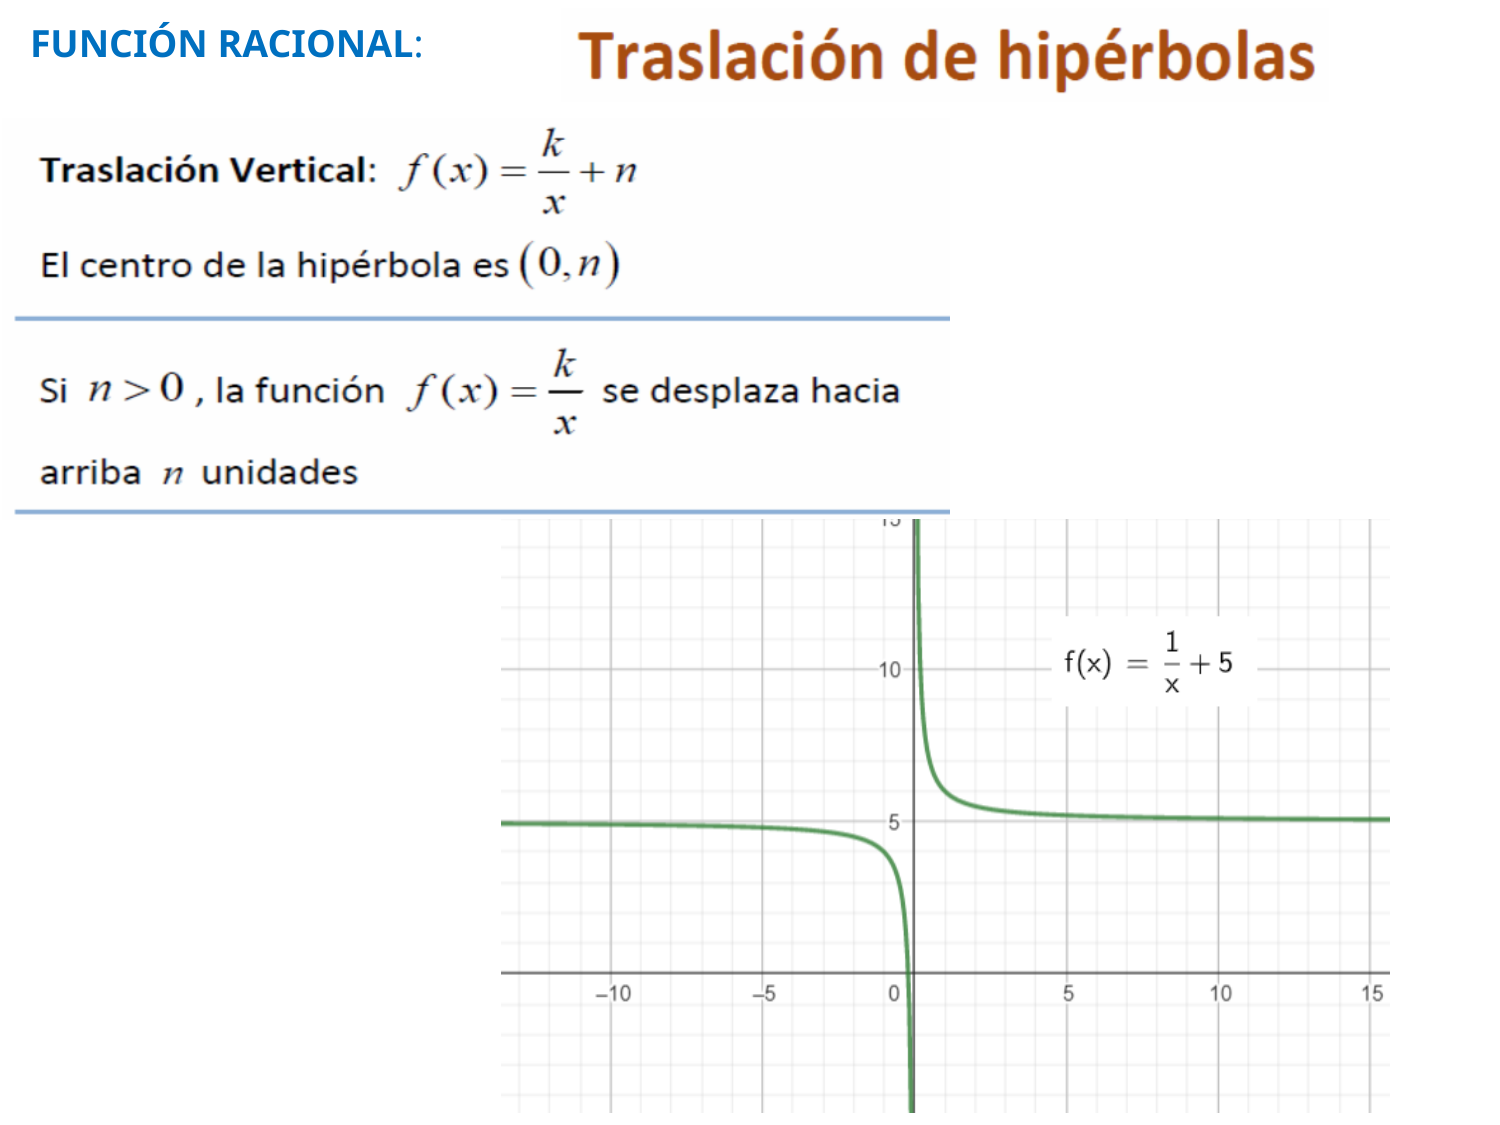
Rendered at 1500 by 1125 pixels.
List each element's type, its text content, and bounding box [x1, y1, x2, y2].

picture [561, 8, 1330, 102]
picture [2, 118, 1390, 1113]
text_box FUNCIÓN RACIONAL: [15, 12, 1445, 118]
